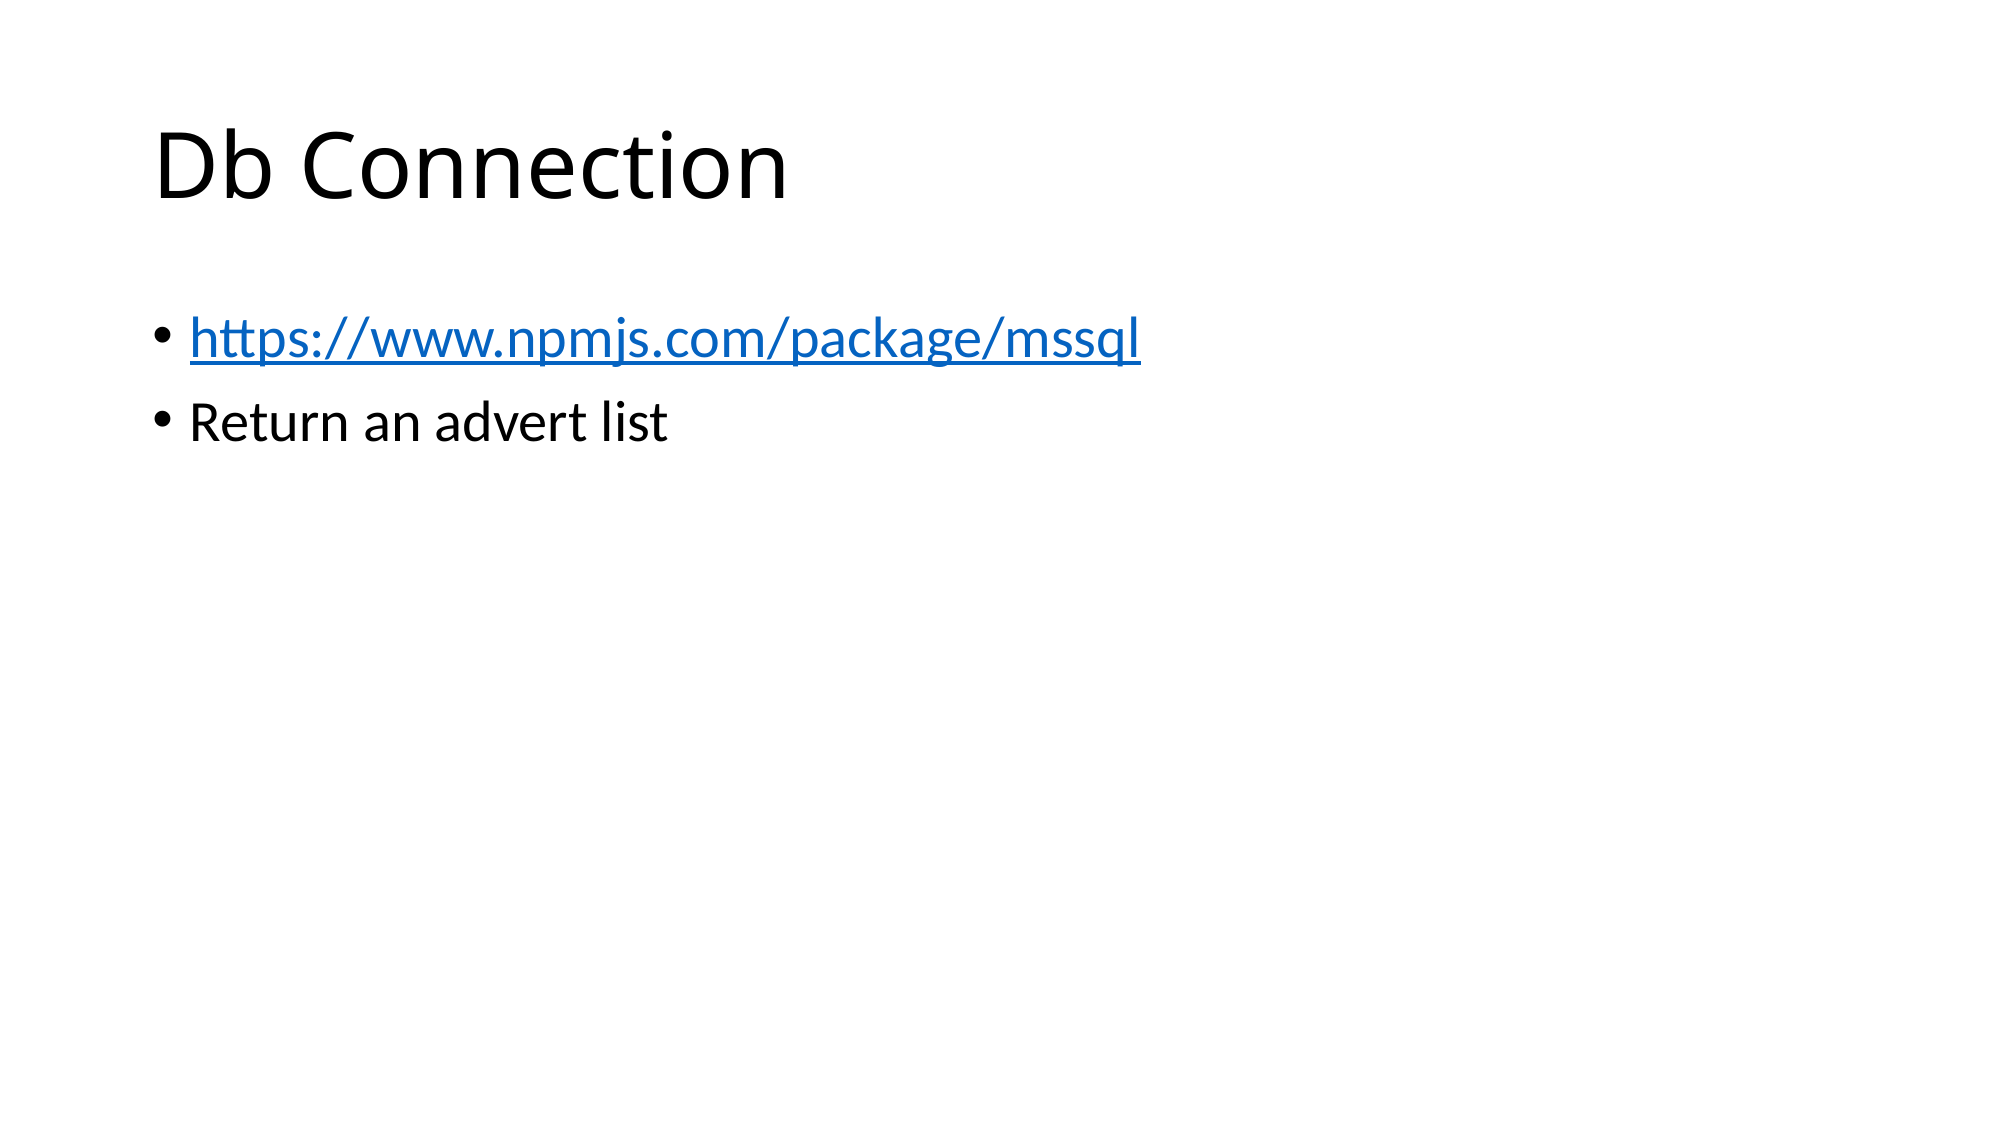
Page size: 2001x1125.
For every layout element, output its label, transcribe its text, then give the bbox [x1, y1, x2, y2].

list https://www.npmjs.com/package/mssql Return an advert list [137, 299, 1863, 1014]
title Db Connection [137, 59, 1863, 278]
